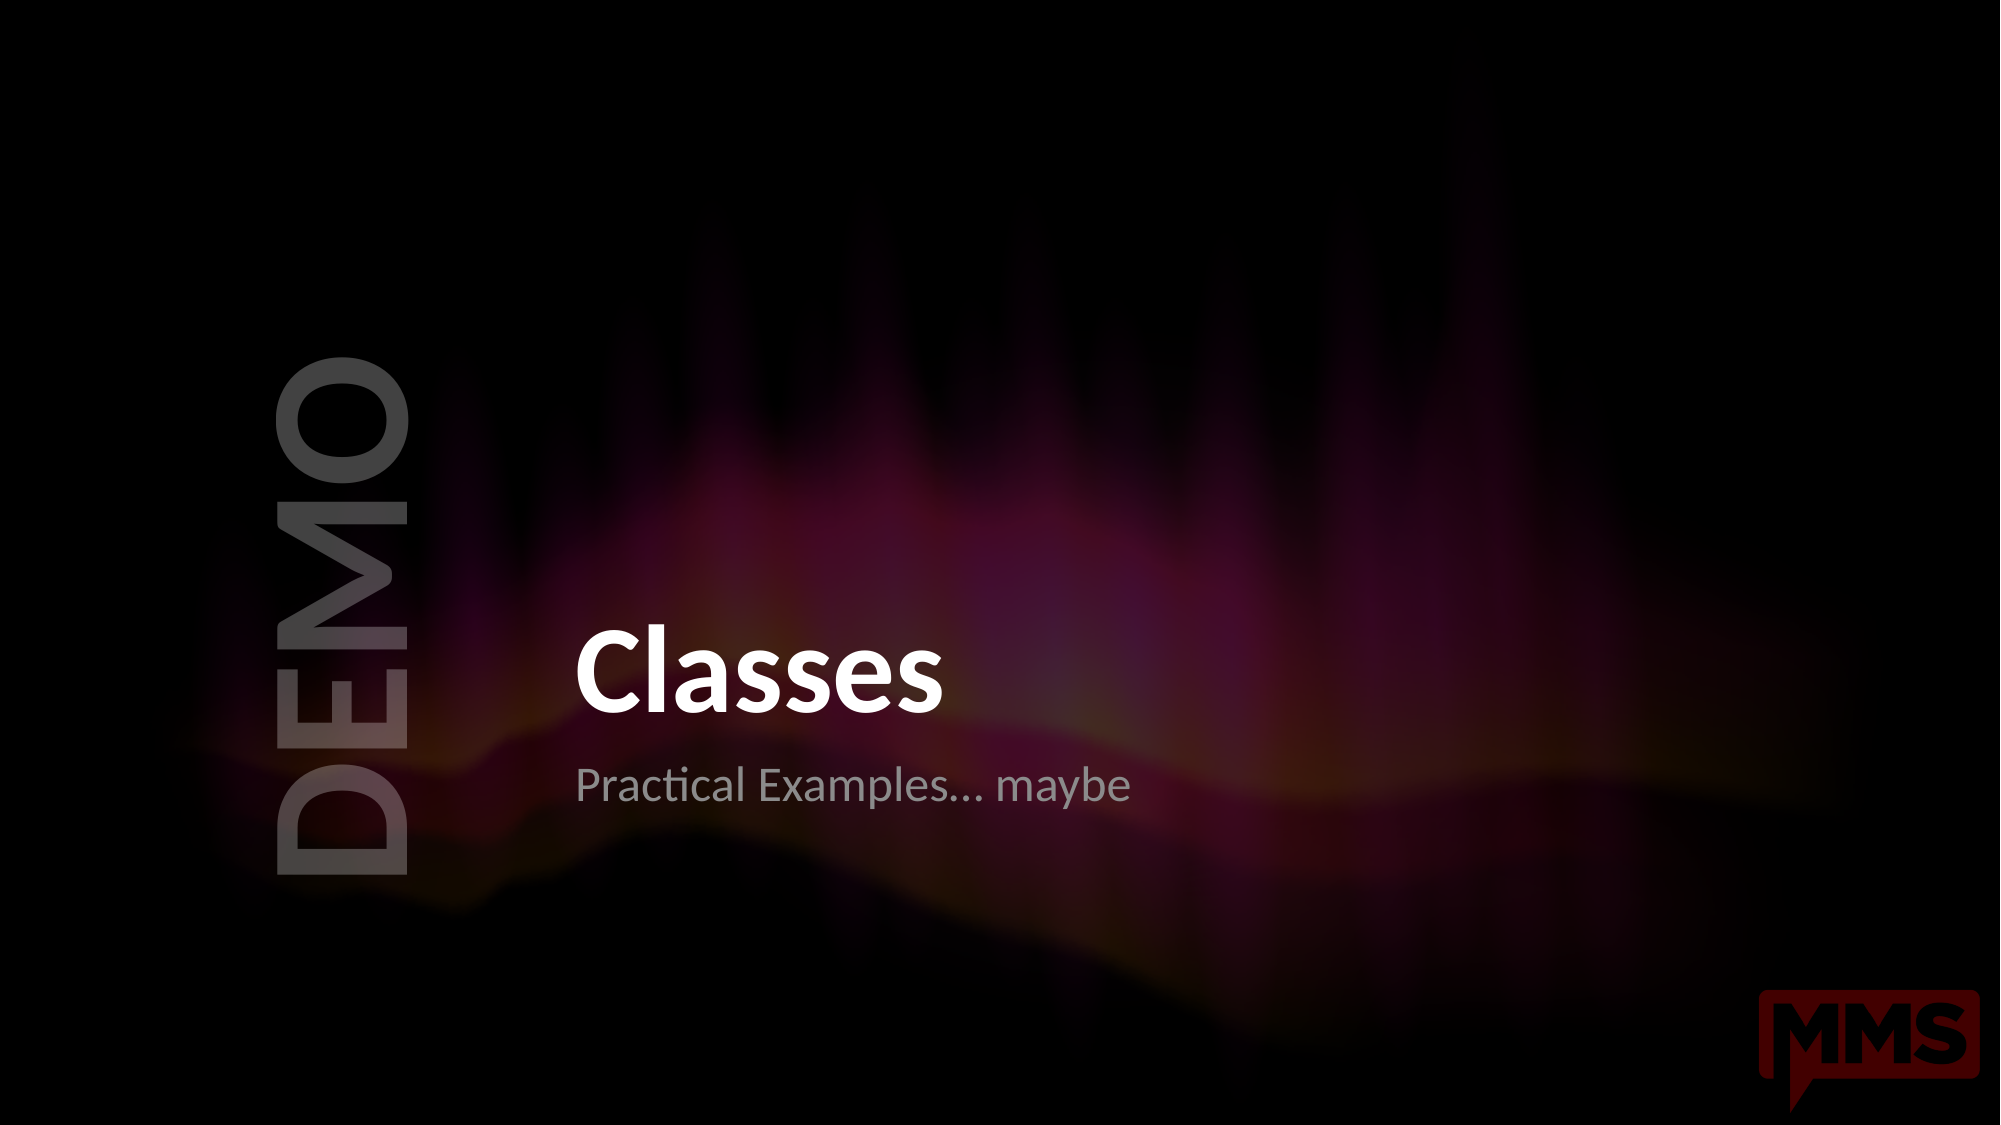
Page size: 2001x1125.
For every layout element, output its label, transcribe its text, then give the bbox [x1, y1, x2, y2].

list Practical Examples… maybe [560, 751, 1862, 998]
picture [97, 0, 2000, 1125]
title Classes [560, 278, 1862, 747]
